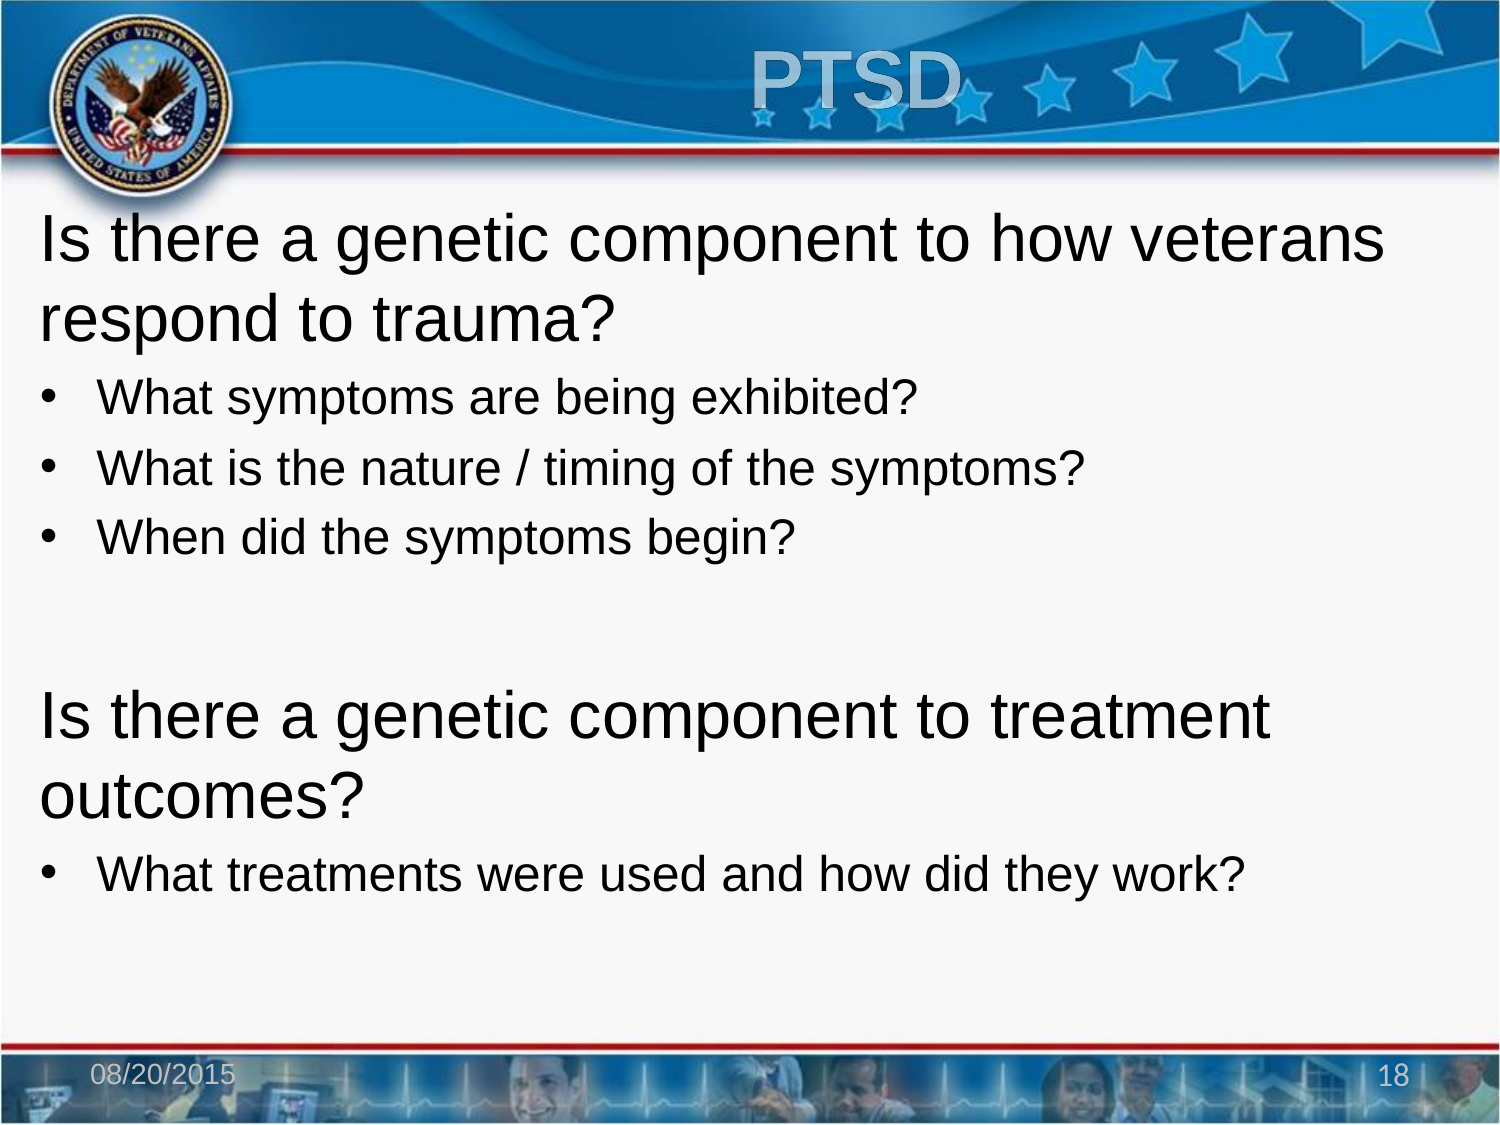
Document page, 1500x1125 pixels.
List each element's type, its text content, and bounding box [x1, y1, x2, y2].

picture [0, 0, 1500, 1125]
title PTSD [224, 12, 1488, 138]
slide_number 18 [1074, 1042, 1425, 1103]
list Is there a genetic component to how veterans respond to trauma? What symptoms are being exhibited? What is the nature / timing of the symptoms? When did the symptoms begin? Is there a genetic component to treatment outcomes? What treatments were used and how did they work? [24, 187, 1476, 1026]
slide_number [75, 1042, 425, 1103]
